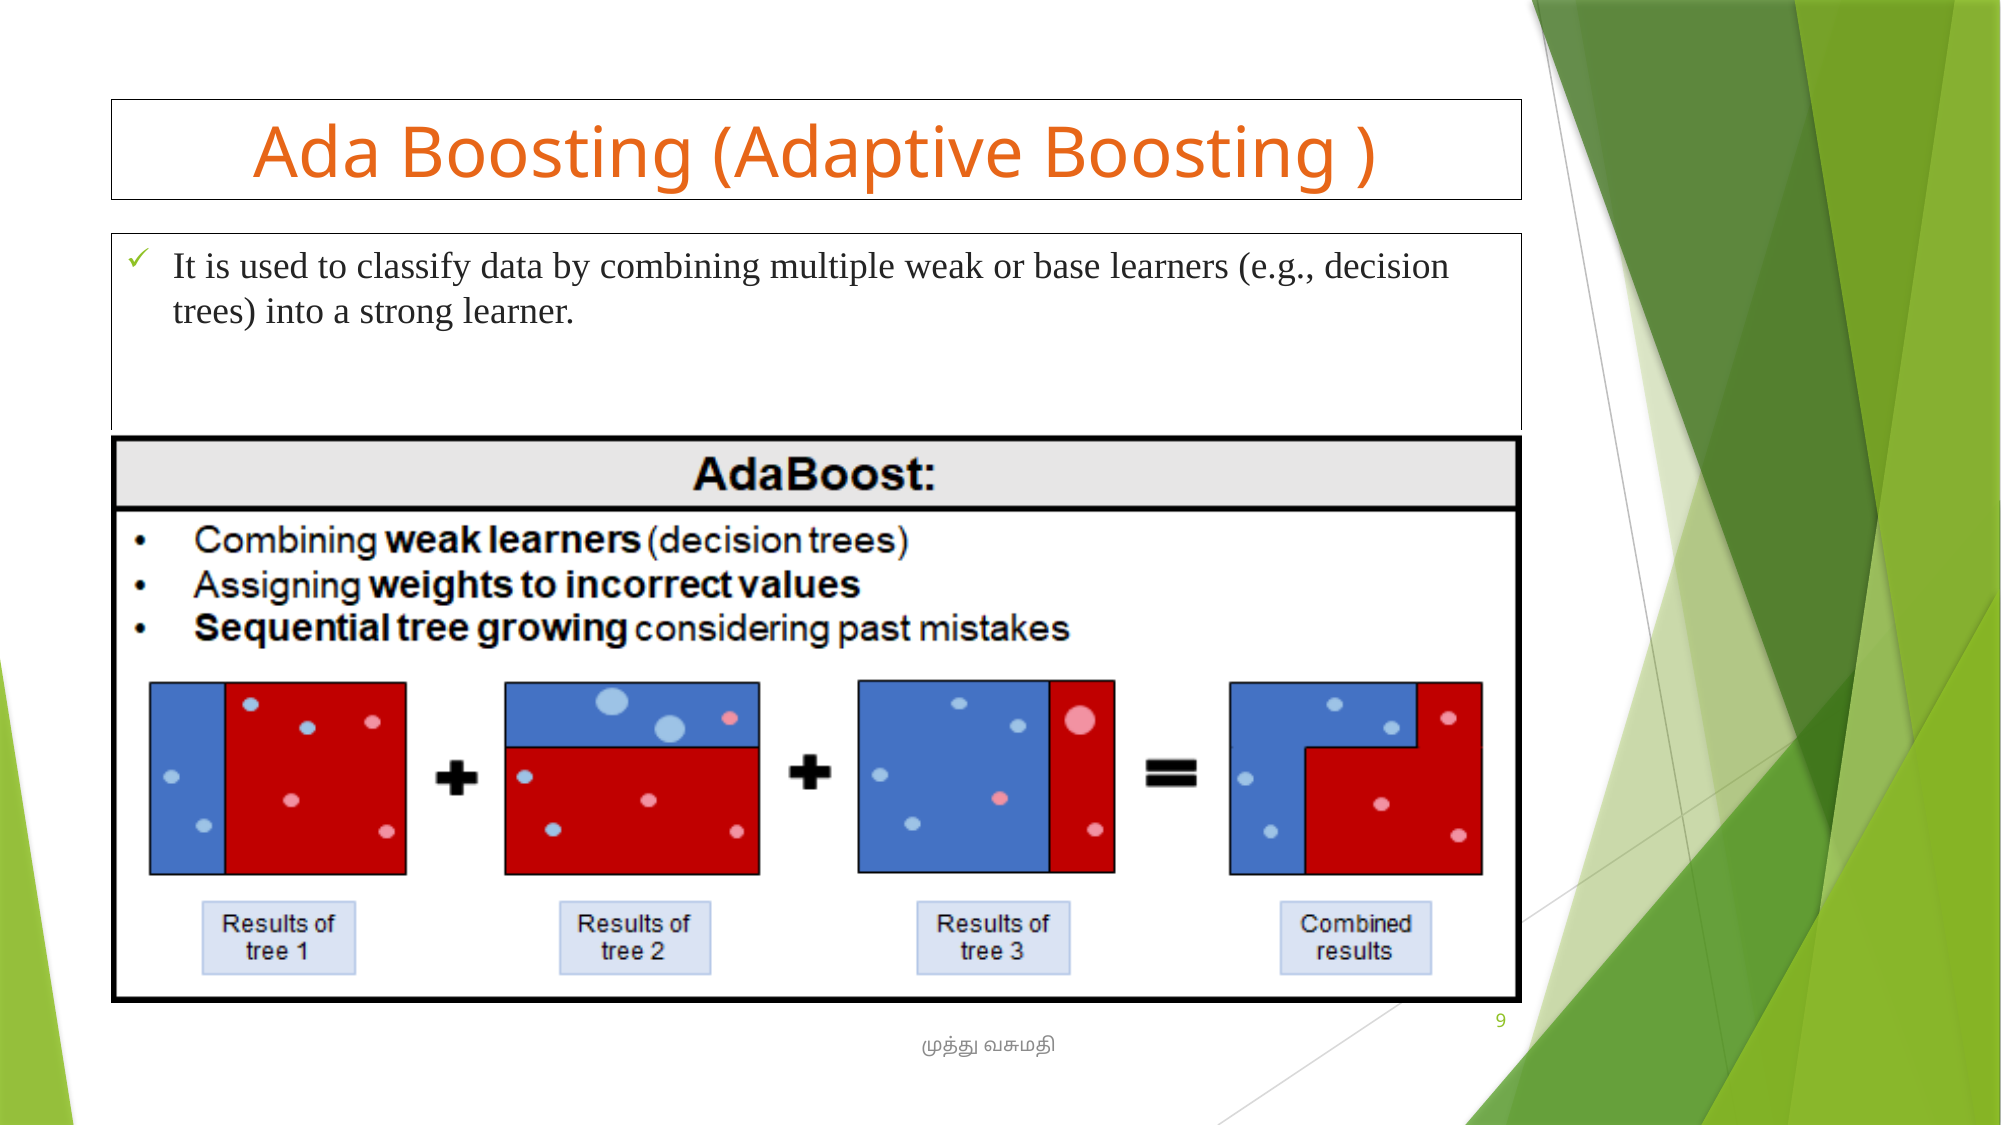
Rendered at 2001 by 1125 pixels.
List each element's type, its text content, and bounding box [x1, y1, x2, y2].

title Ada Boosting (Adaptive Boosting ) [111, 99, 1522, 200]
picture [110, 429, 1522, 1004]
footer முத்து வசுமதி [456, 1025, 1490, 1085]
slide_number 9 [1409, 1010, 1522, 1051]
list It is used to classify data by combining multiple weak or base learners (e.g., decision trees) into a strong learner. [111, 233, 1522, 429]
